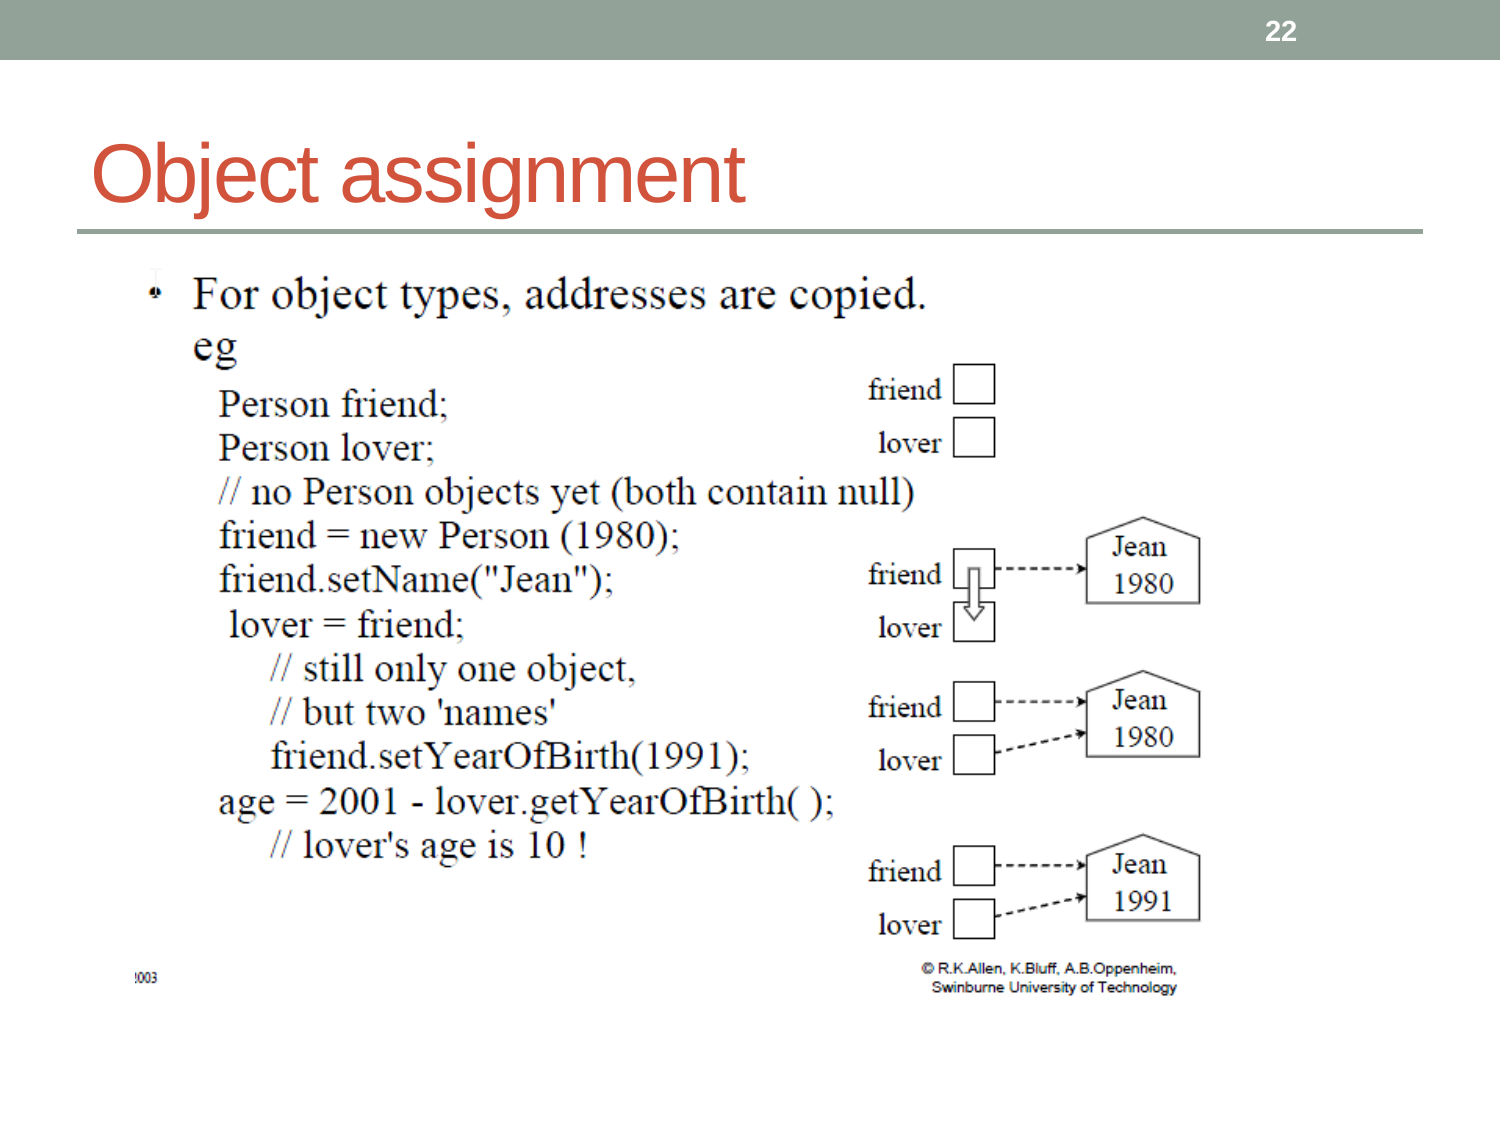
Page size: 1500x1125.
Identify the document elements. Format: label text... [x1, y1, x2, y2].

title Object assignment [75, 87, 1425, 250]
picture [135, 266, 1260, 1013]
slide_number 22 [1250, 3, 1425, 57]
